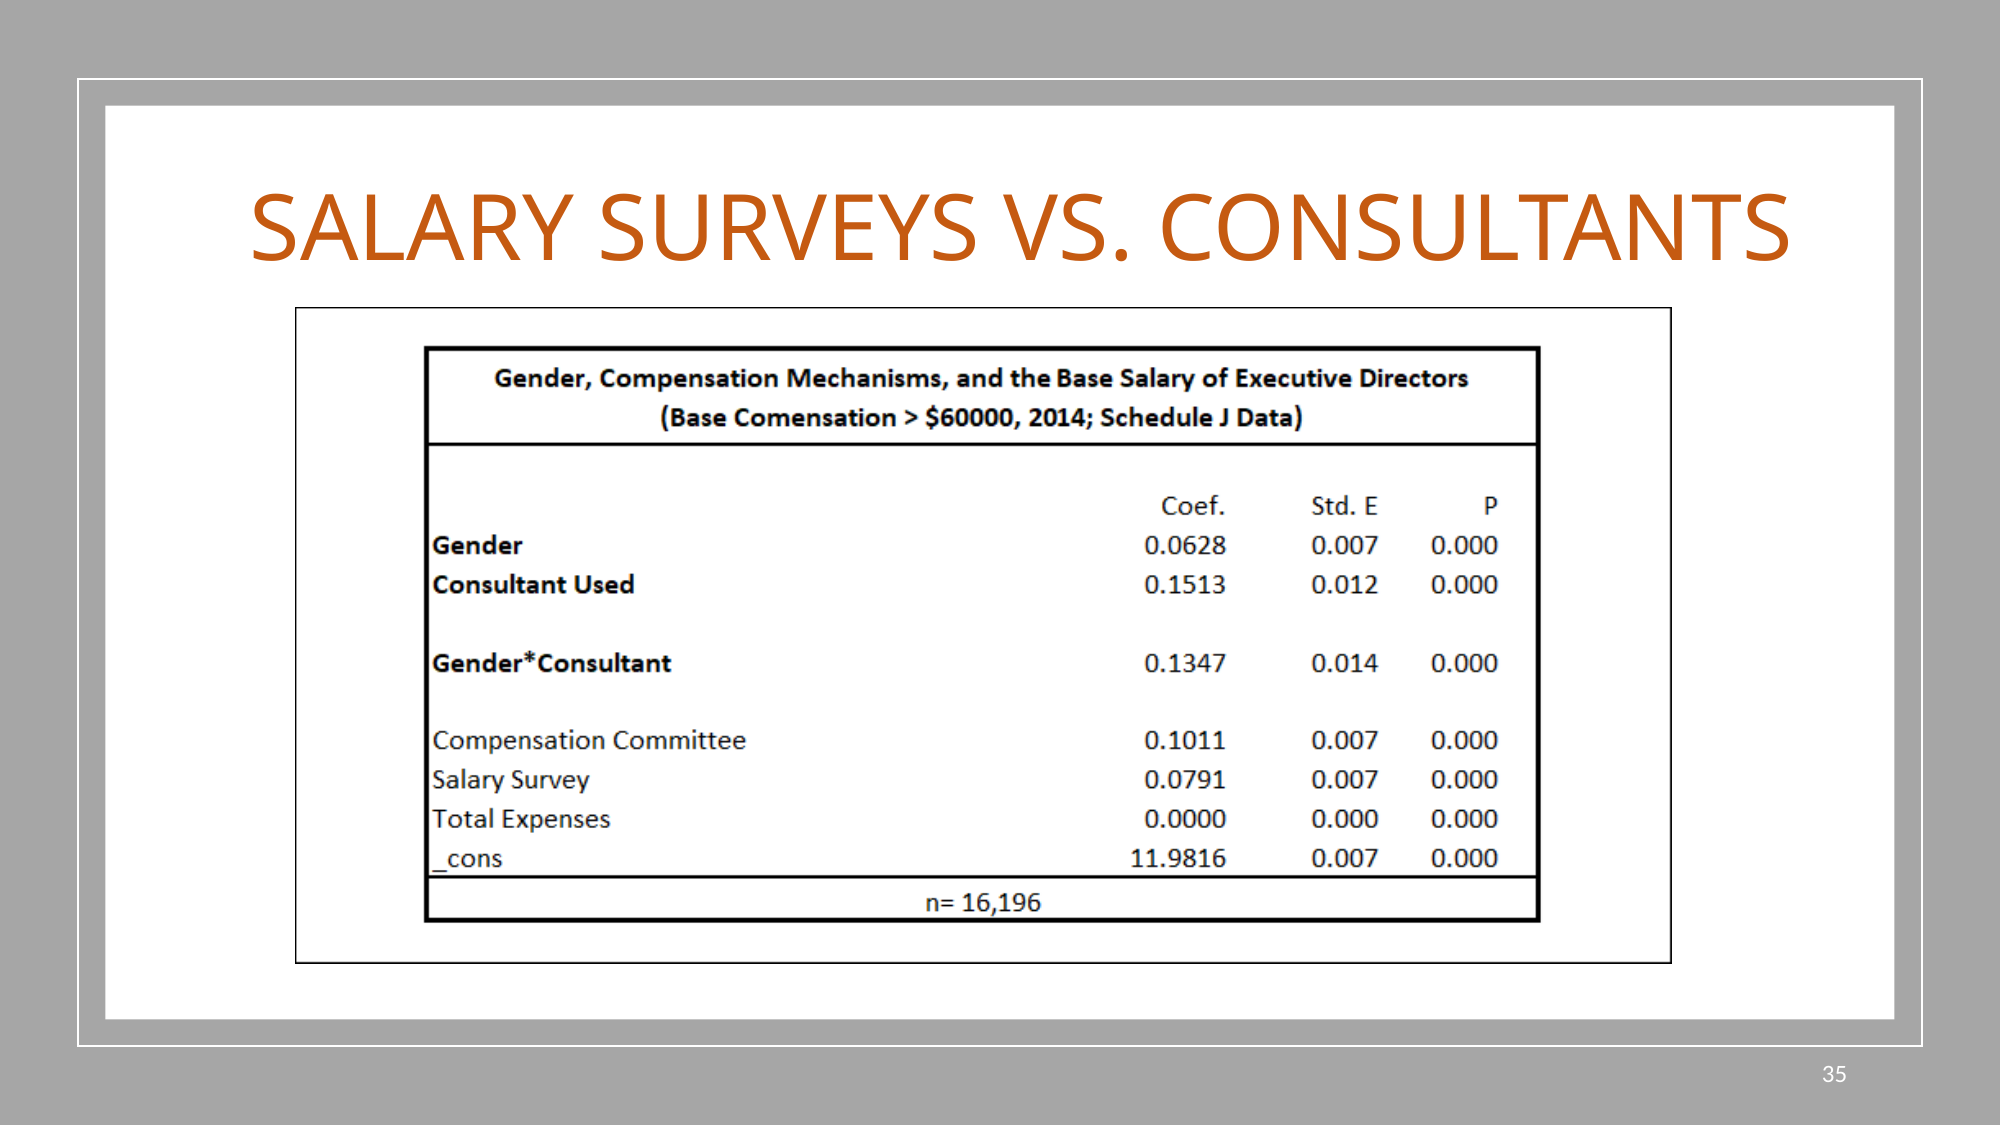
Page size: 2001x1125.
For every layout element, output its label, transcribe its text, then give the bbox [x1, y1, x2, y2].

picture [295, 307, 1672, 964]
text_box [0, 0, 2000, 1125]
text_box [104, 104, 1895, 1020]
text_box [77, 78, 1923, 1047]
slide_number 35 [1412, 1042, 1863, 1103]
text_box Salary Surveys vs. Consultants [235, 160, 1809, 286]
